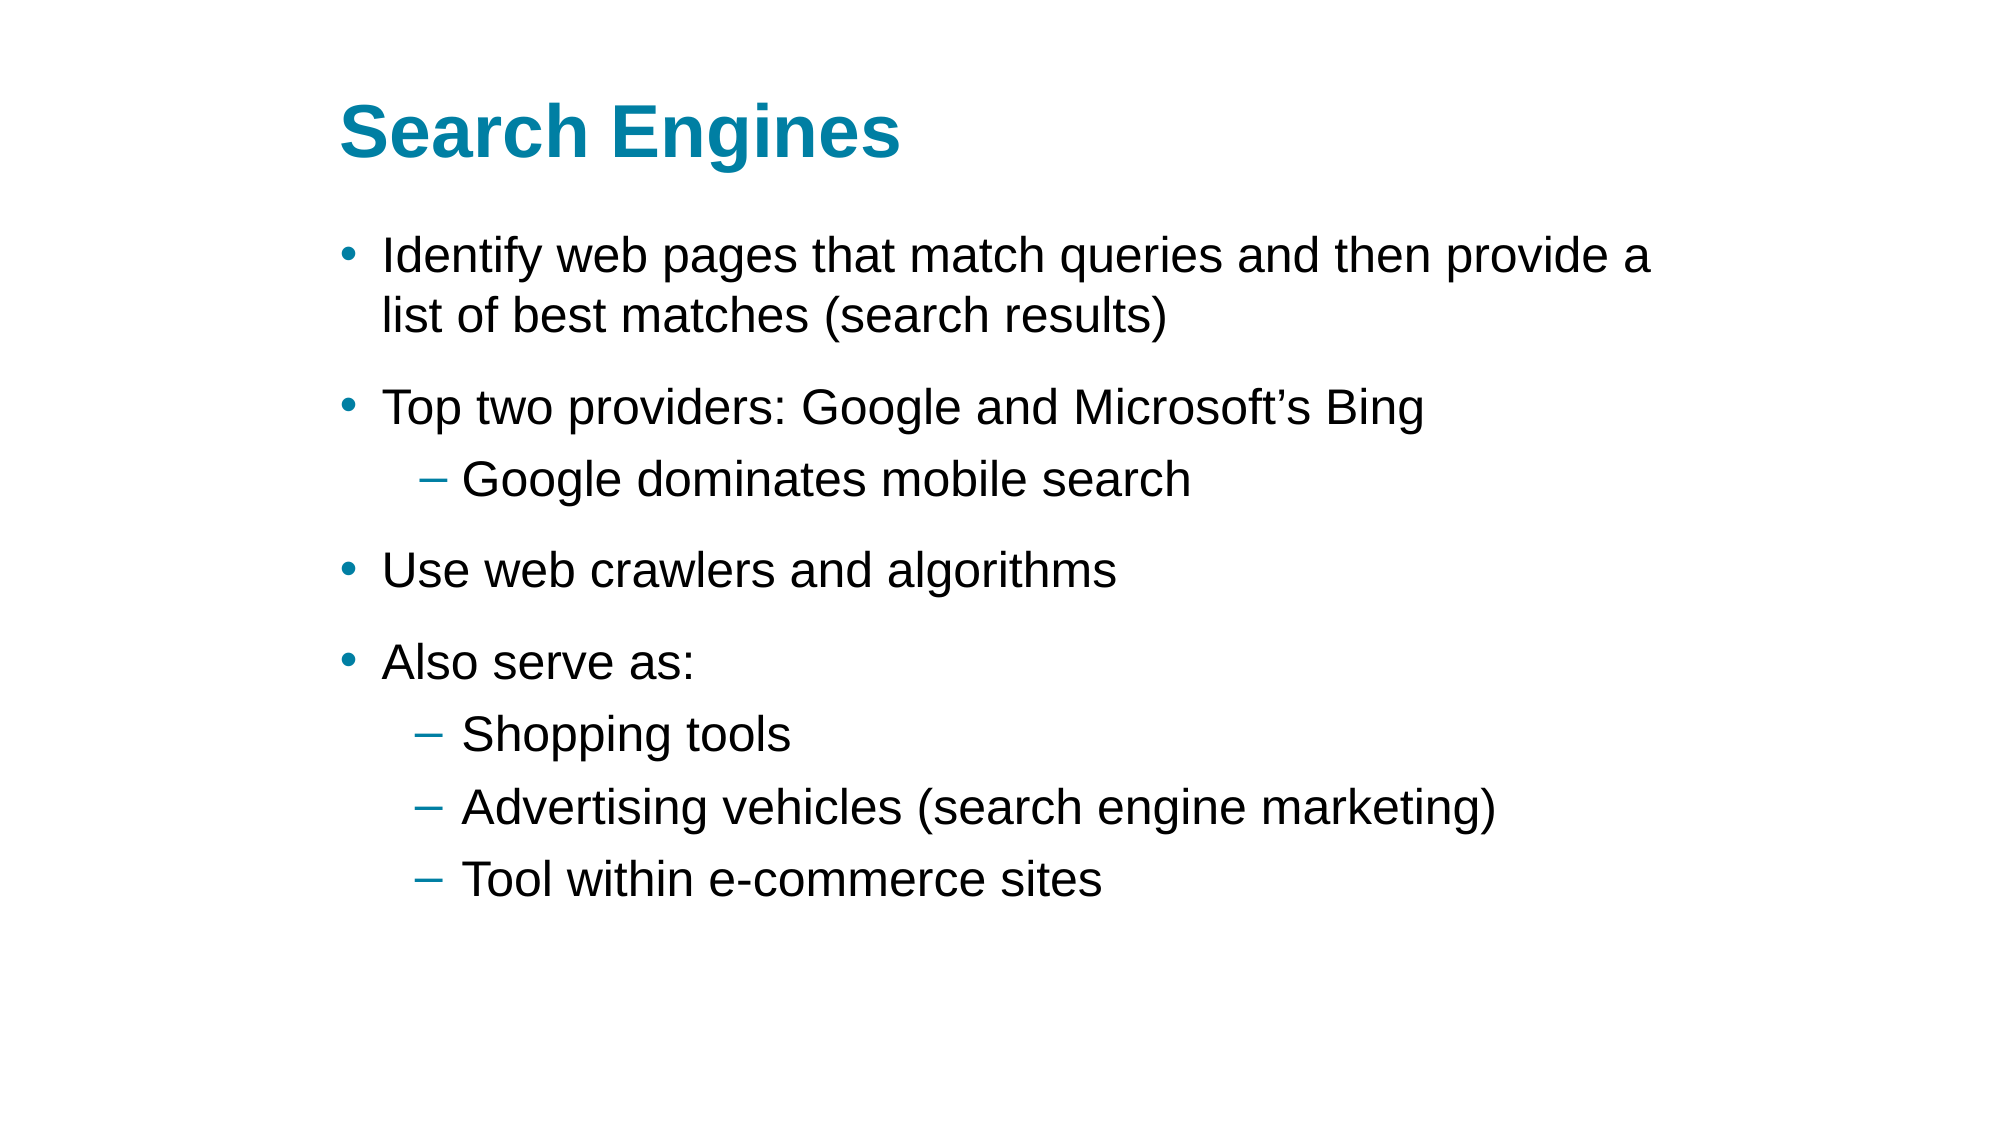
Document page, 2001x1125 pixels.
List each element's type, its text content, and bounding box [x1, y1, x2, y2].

list Identify web pages that match queries and then provide a list of best matches (search results) Top two providers: Google and Microsoft’s Bing Google dominates mobile search Use web crawlers and algorithms Also serve as: Shopping tools Advertising vehicles (search engine marketing) Tool within e-commerce sites [324, 207, 1676, 973]
title Search Engines [324, 7, 1675, 188]
